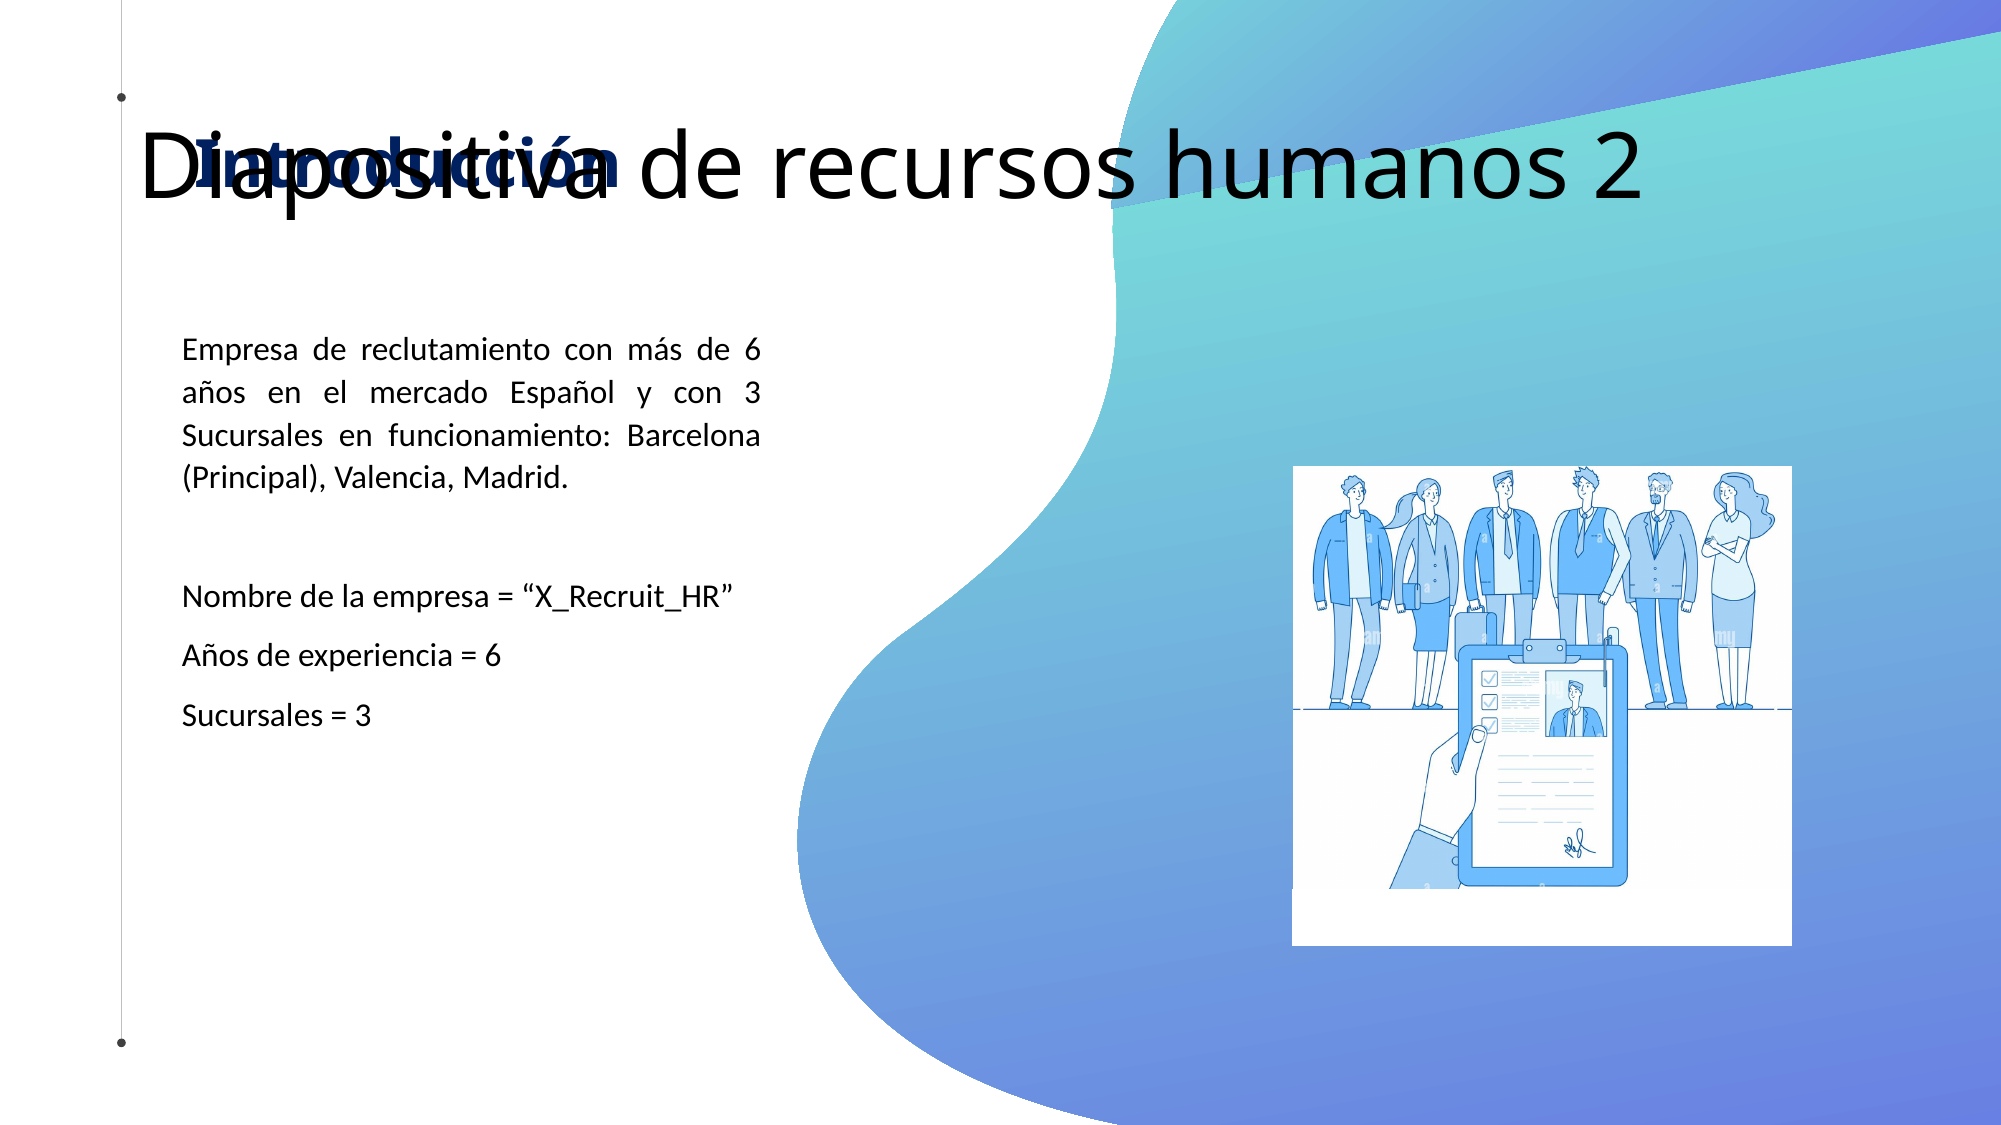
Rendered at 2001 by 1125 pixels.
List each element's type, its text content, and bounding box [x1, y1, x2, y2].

text_box [116, 92, 121, 103]
title Diapositiva de recursos humanos 2 [137, 59, 693, 278]
text_box [116, 1037, 127, 1049]
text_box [163, 324, 762, 796]
text_box [122, 92, 127, 103]
picture [1293, 466, 1792, 946]
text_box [693, 0, 2000, 1125]
